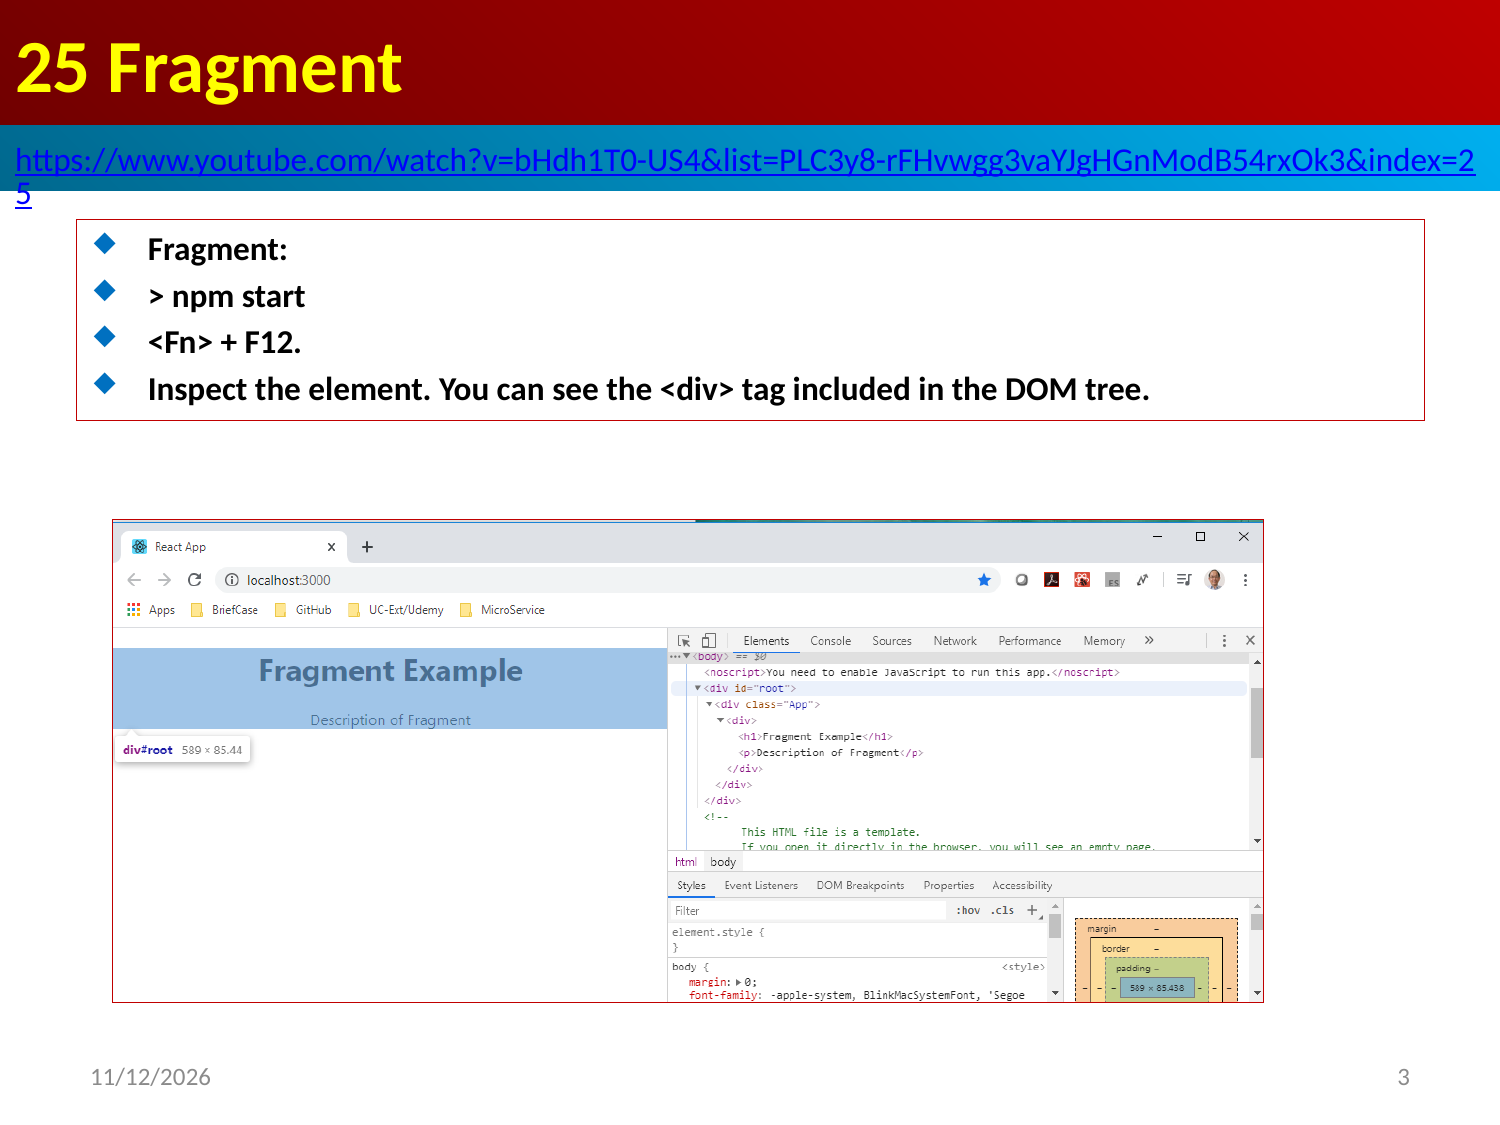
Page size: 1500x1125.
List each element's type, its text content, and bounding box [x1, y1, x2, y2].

picture [111, 519, 1264, 1003]
slide_number 3 [1074, 1042, 1425, 1109]
text_box https://www.youtube.com/watch?v=bHdh1T0-US4&list=PLC3y8-rFHvwgg3vaYJgHGnModB54rxOk3&index=25 [0, 125, 1500, 191]
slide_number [75, 1042, 425, 1109]
title 25 Fragment [0, 0, 1500, 125]
subtitle Fragment: > npm start <Fn> + F12. Inspect the element. You can see the <div> tag included in the DOM tree. [76, 219, 1425, 421]
